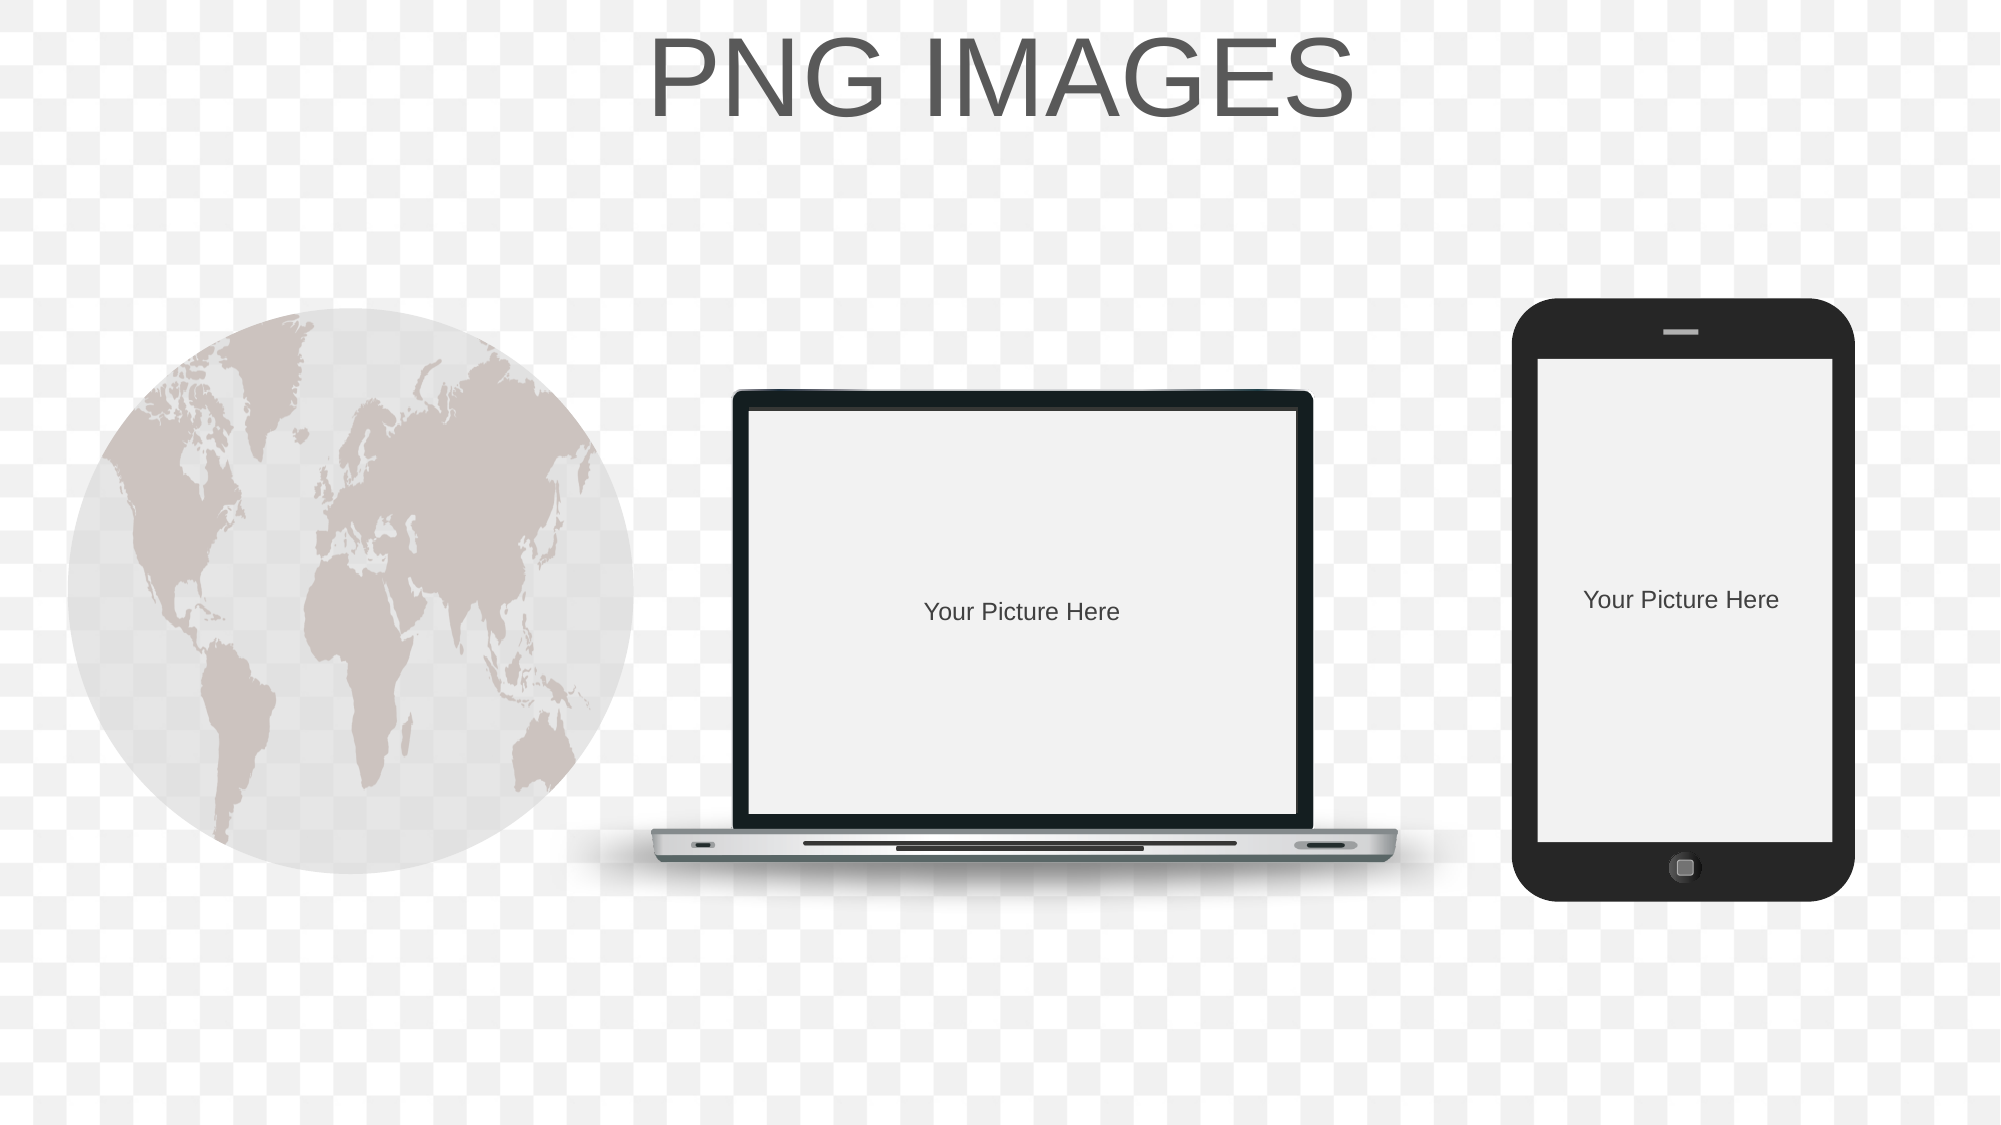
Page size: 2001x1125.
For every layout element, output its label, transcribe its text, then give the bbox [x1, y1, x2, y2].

list PNG IMAGES [53, 20, 1952, 140]
picture [0, 0, 2001, 1125]
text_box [67, 308, 634, 874]
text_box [442, 334, 1578, 914]
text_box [1511, 298, 1855, 902]
